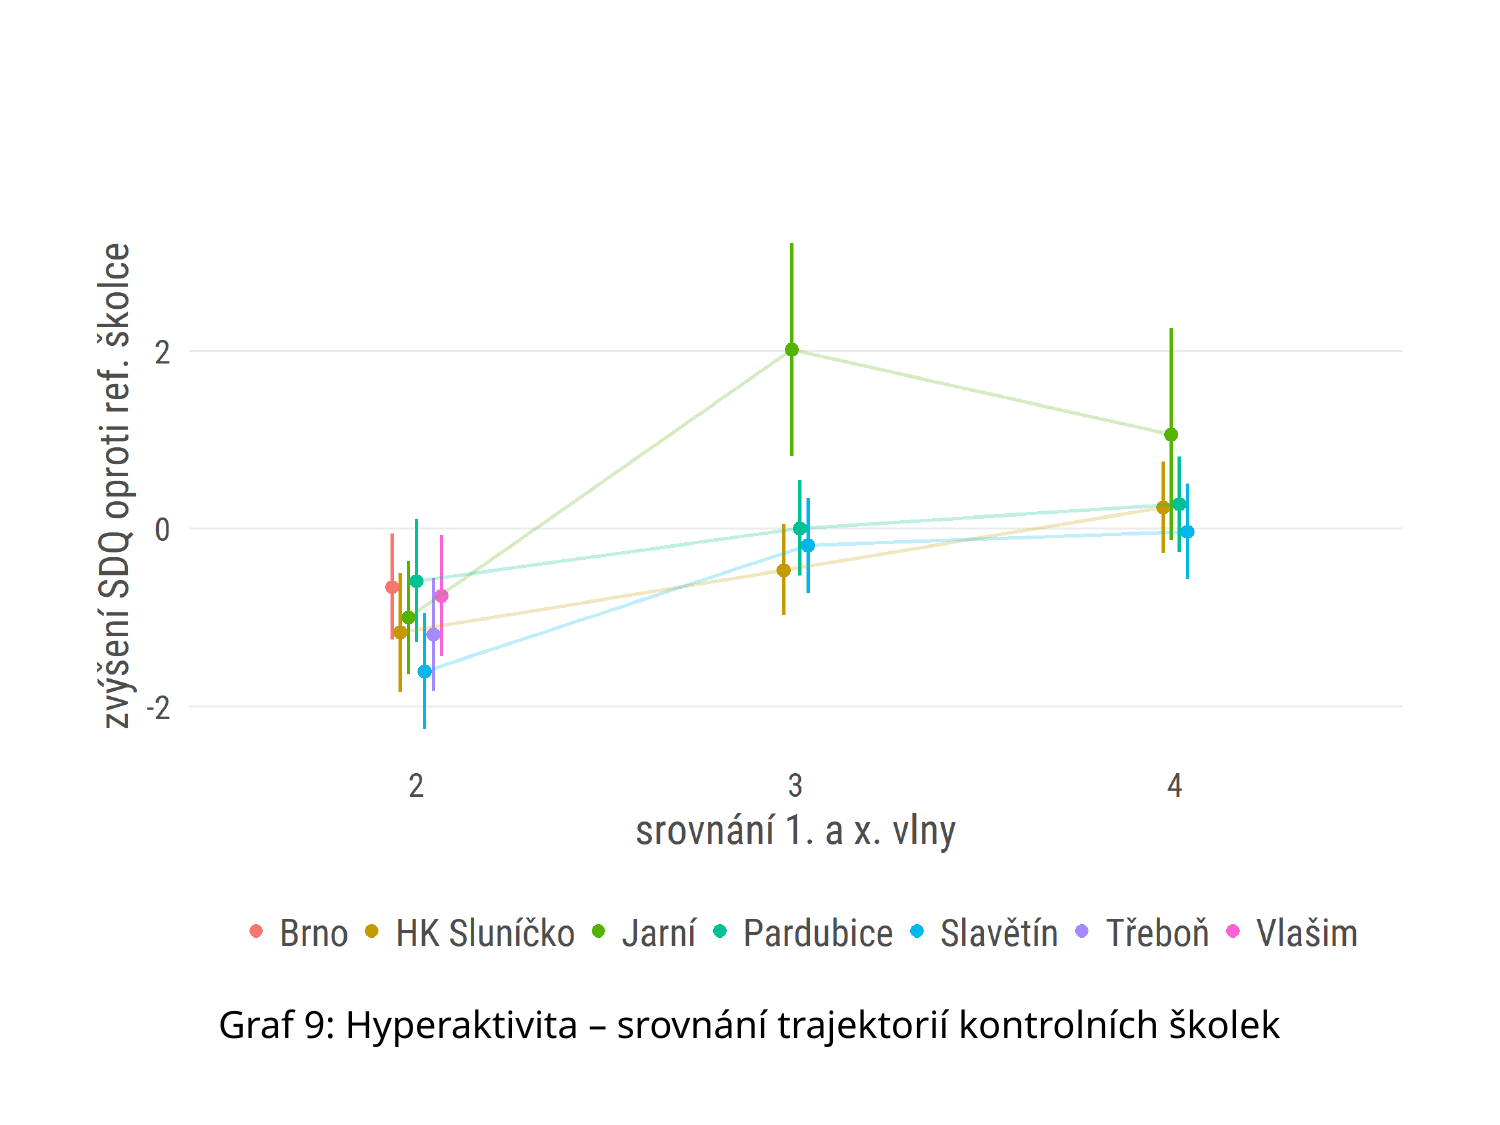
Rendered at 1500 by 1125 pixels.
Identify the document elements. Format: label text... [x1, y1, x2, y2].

text_box Graf 9: Hyperaktivita – srovnání trajektorií kontrolních školek [74, 999, 1425, 1078]
picture [74, 180, 1426, 992]
